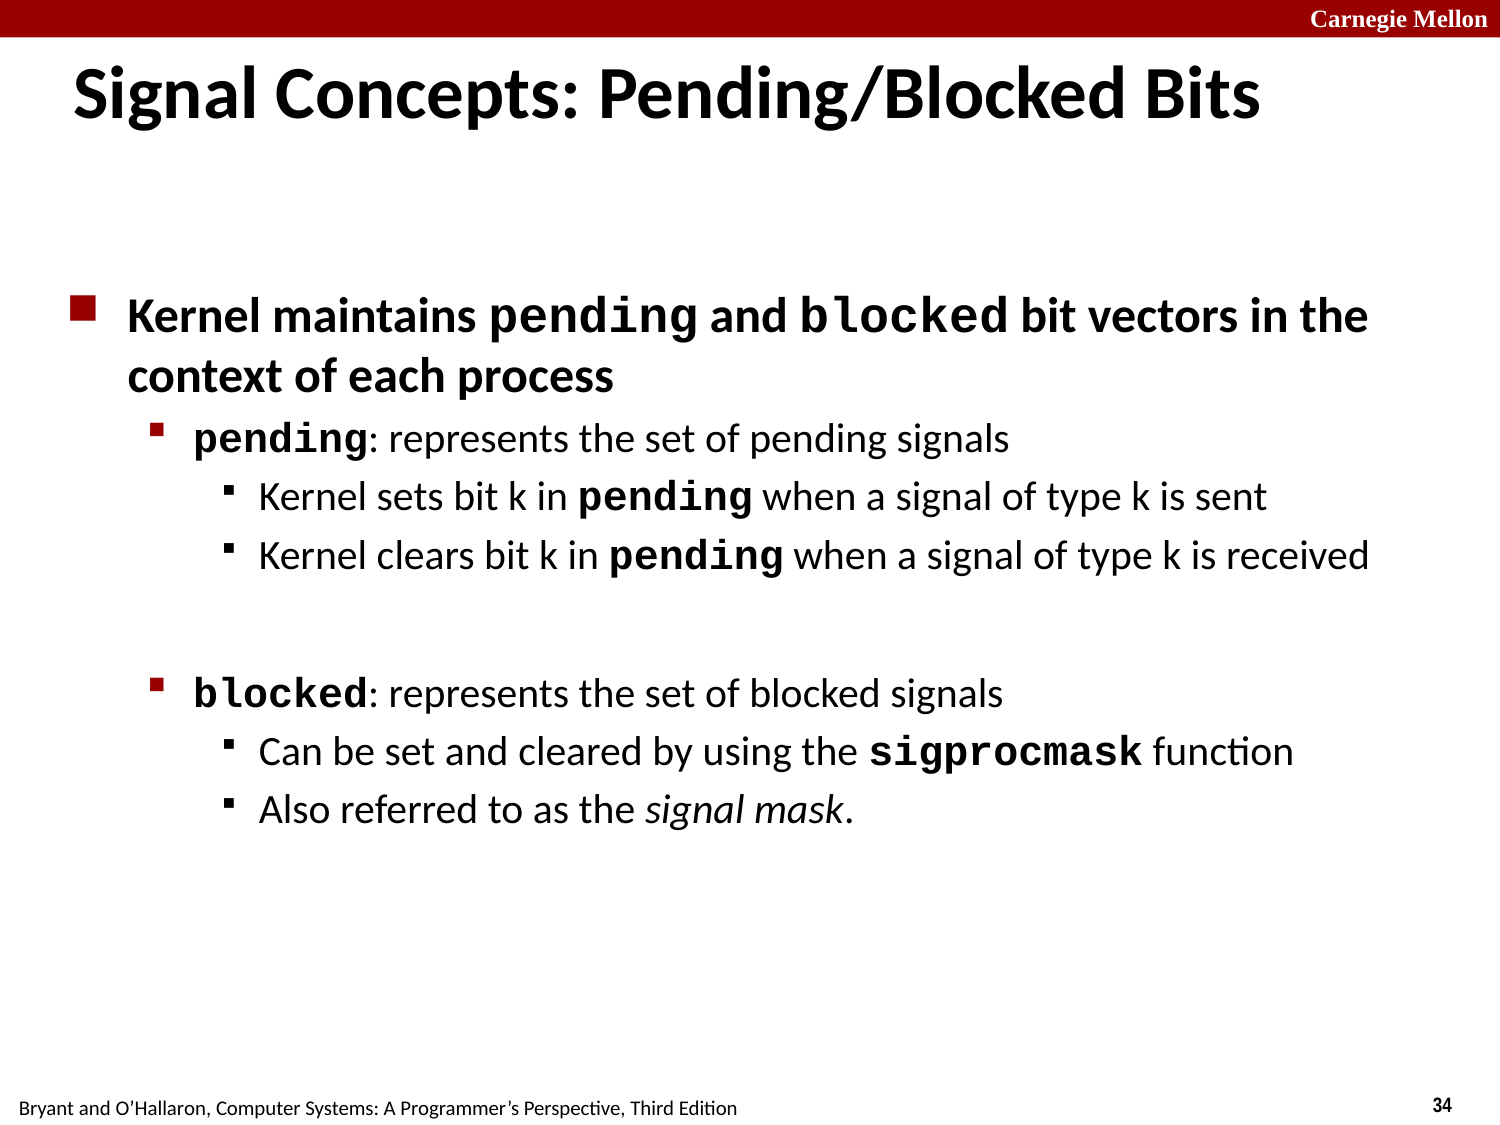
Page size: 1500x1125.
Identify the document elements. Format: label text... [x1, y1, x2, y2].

title Signal Concepts: Pending/Blocked Bits [58, 71, 1305, 197]
list Kernel maintains pending and blocked bit vectors in the context of each process pending: represents the set of pending signals Kernel sets bit k in pending when a signal of type k is sent Kernel clears bit k in pending when a signal of type k is received blocked: represents the set of blocked signals Can be set and cleared by using the sigprocmask function Also referred to as the signal mask. [56, 274, 1438, 883]
